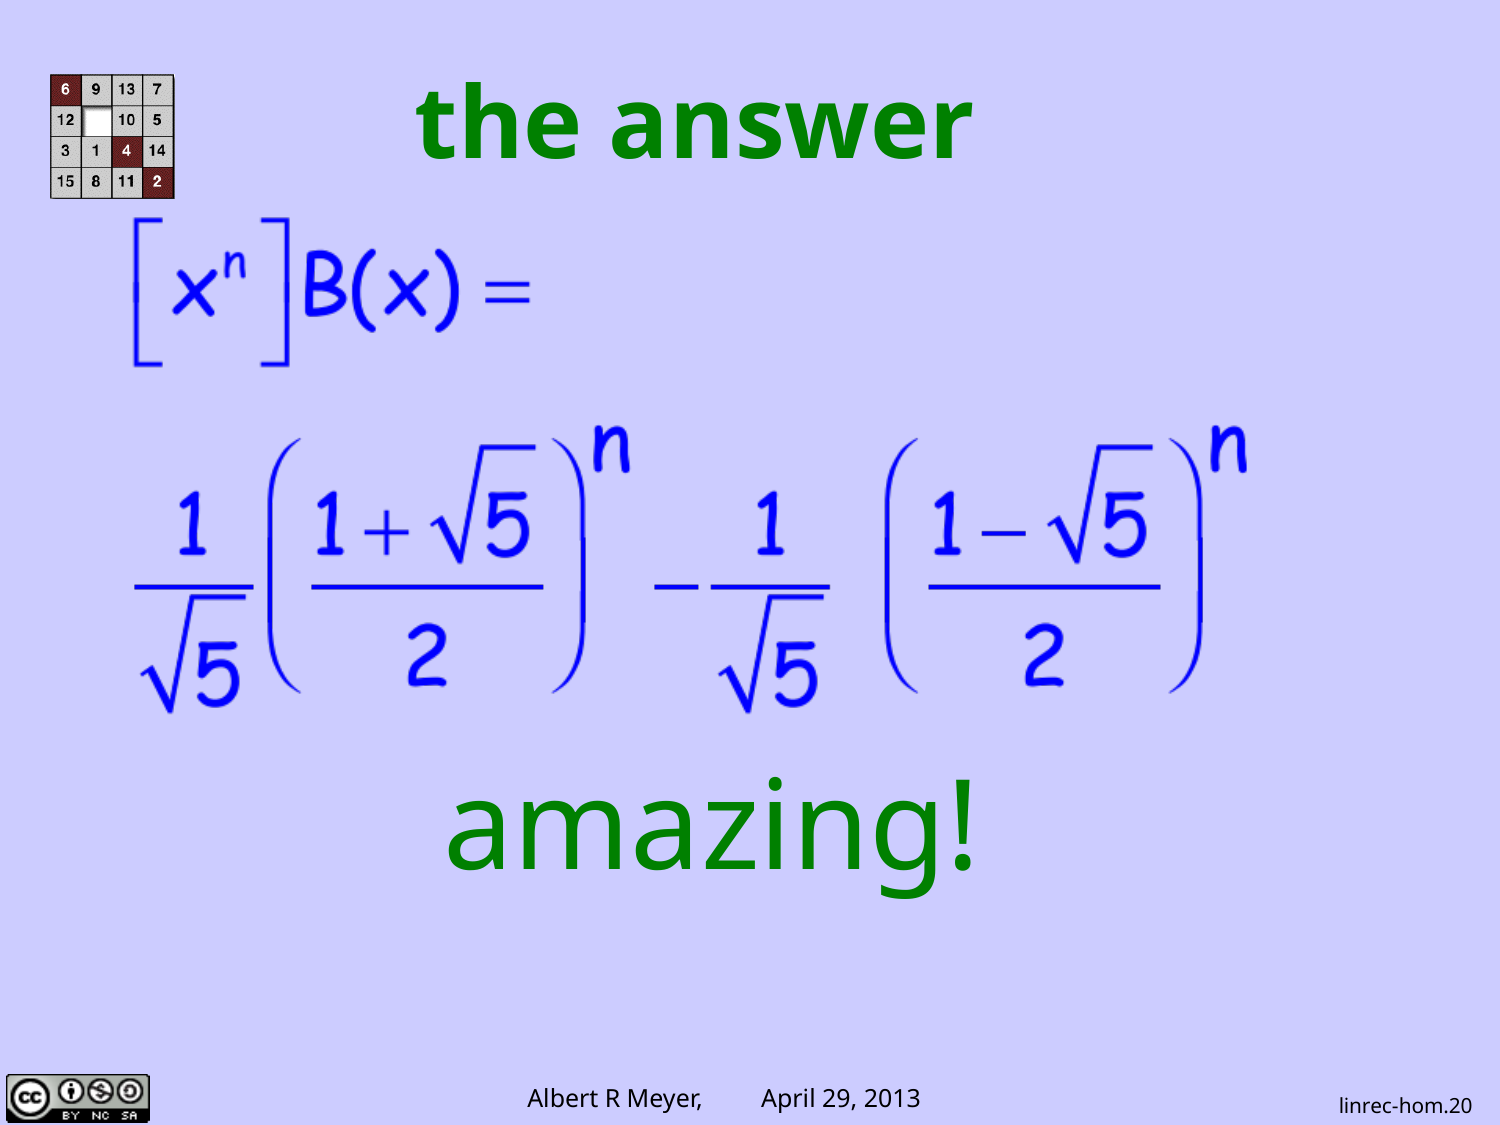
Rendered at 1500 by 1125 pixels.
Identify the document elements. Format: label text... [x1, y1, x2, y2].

text_box amazing! [428, 737, 995, 903]
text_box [129, 213, 1248, 716]
picture [50, 74, 175, 199]
title the answer [399, 24, 1101, 211]
text_box linrec-hom.20 [1049, 1084, 1488, 1125]
picture [6, 1074, 150, 1123]
